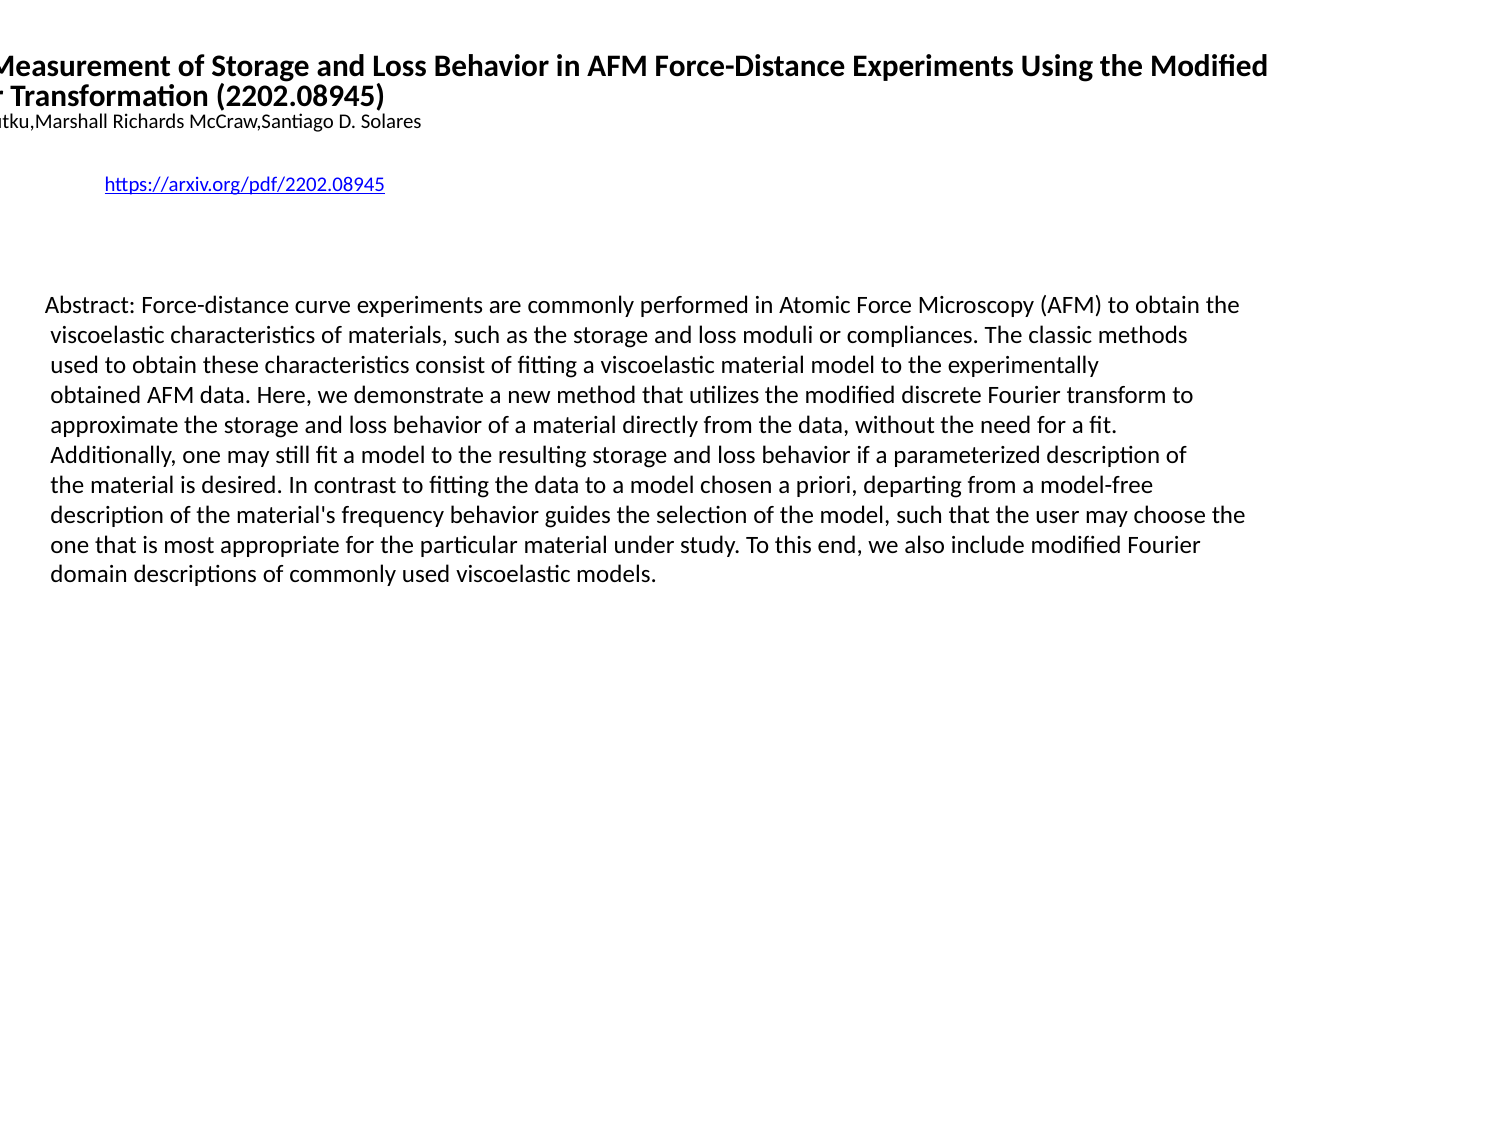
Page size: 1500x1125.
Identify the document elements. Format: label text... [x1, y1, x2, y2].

text_box https://arxiv.org/pdf/2202.08945 [89, 118, 401, 203]
text_box Abstract: Force-distance curve experiments are commonly performed in Atomic Force Microscopy (AFM) to obtain the viscoelastic characteristics of materials, such as the storage and loss moduli or compliances. The classic methods used to obtain these characteristics consist of fitting a viscoelastic material model to the experimentally obtained AFM data. Here, we demonstrate a new method that utilizes the modified discrete Fourier transform to approximate the storage and loss behavior of a material directly from the data, without the need for a fit. Additionally, one may still fit a model to the resulting storage and loss behavior if a parameterized description of the material is desired. In contrast to fitting the data to a model chosen a priori, departing from a model-free description of the material's frequency behavior guides the selection of the model, such that the user may choose the one that is most appropriate for the particular material under study. To this end, we also include modified Fourier domain descriptions of commonly used viscoelastic models. [30, 236, 1270, 651]
text_box Direct Measurement of Storage and Loss Behavior in AFM Force-Distance Experiments Using the Modified Fourier Transformation (2202.08945) Berkin Uluutku,Marshall Richards McCraw,Santiago D. Solares [0, 0, 1292, 140]
